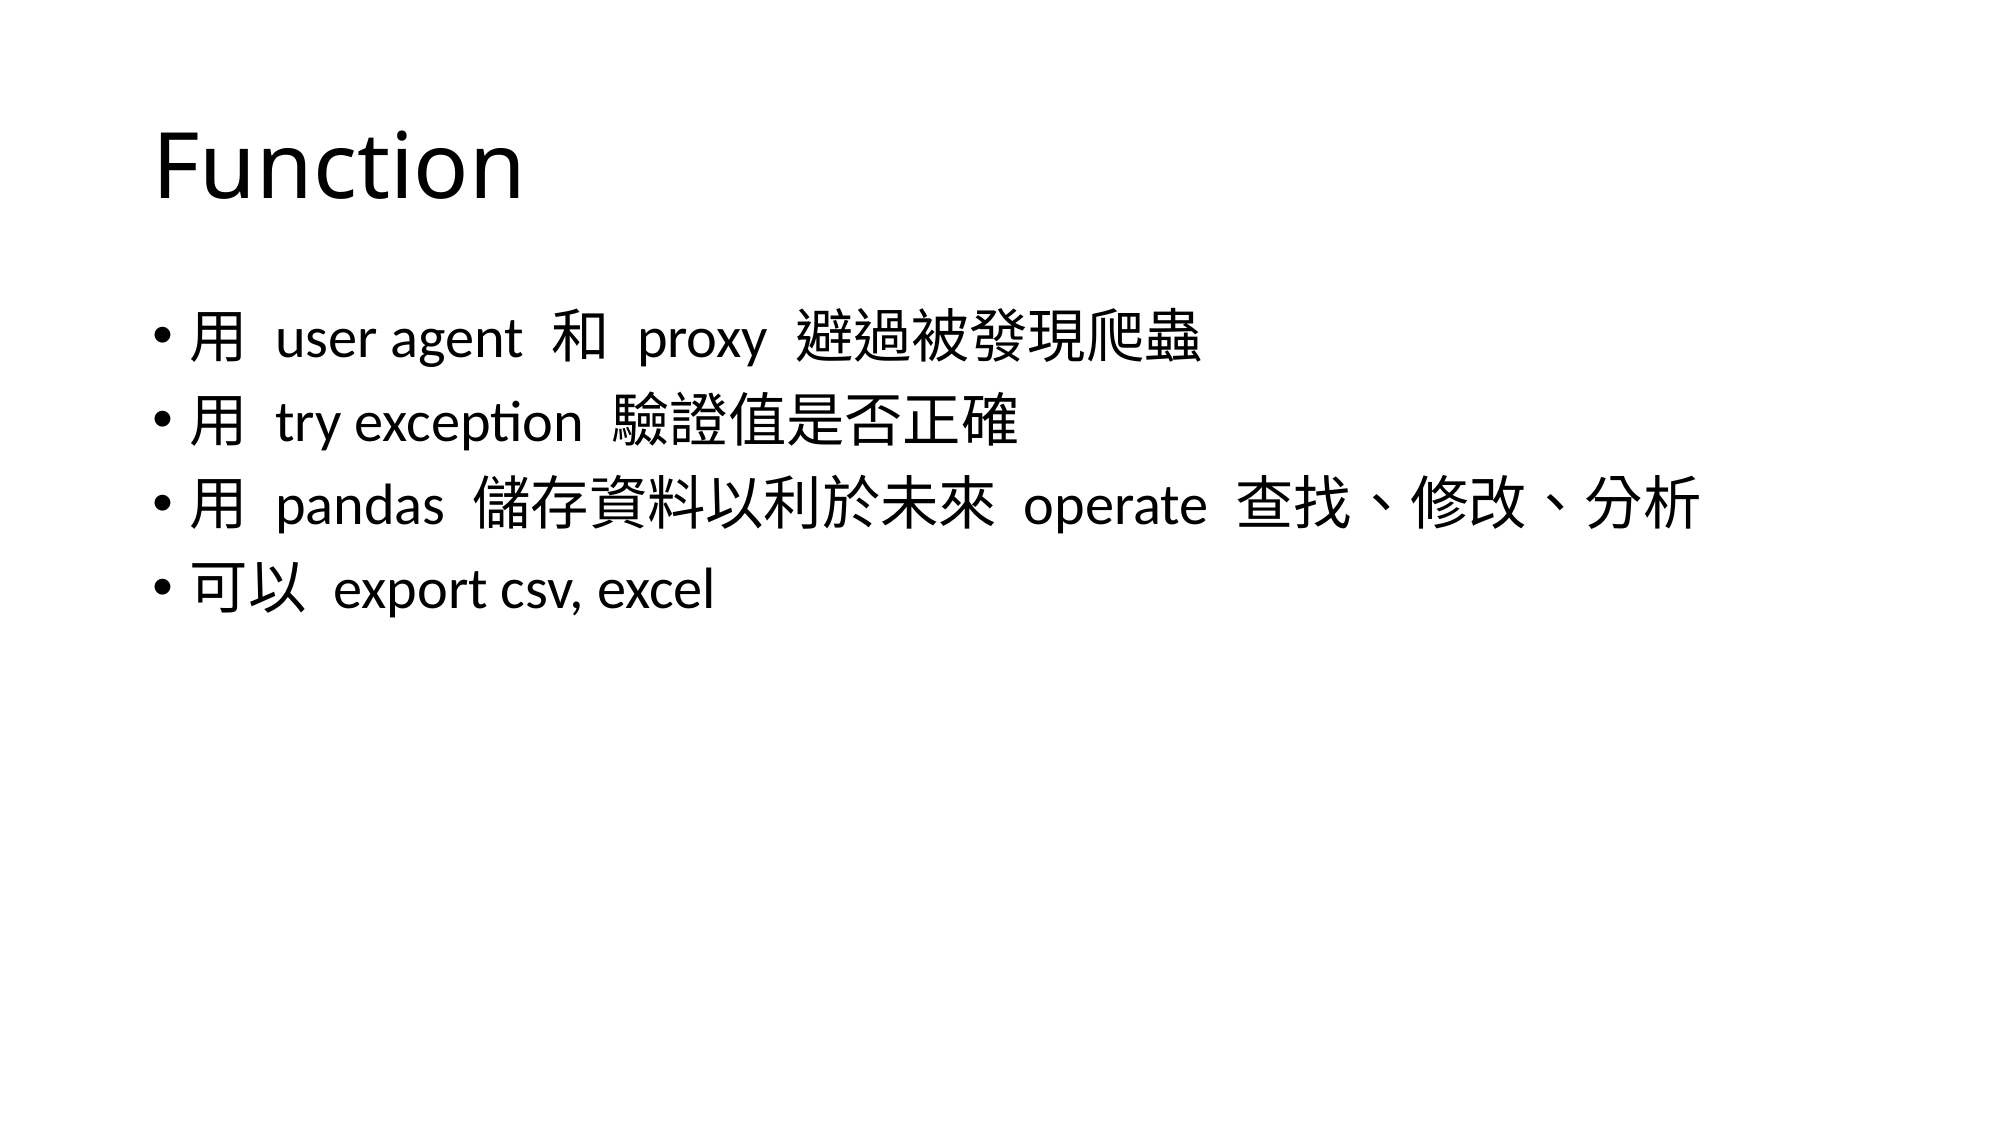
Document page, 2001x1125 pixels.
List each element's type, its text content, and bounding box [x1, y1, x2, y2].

list 用 user agent 和 proxy 避過被發現爬蟲 用 try exception 驗證值是否正確 用 pandas 儲存資料以利於未來 operate 查找、修改、分析 可以 export csv, excel [137, 299, 1863, 1014]
title Function [137, 59, 1863, 278]
